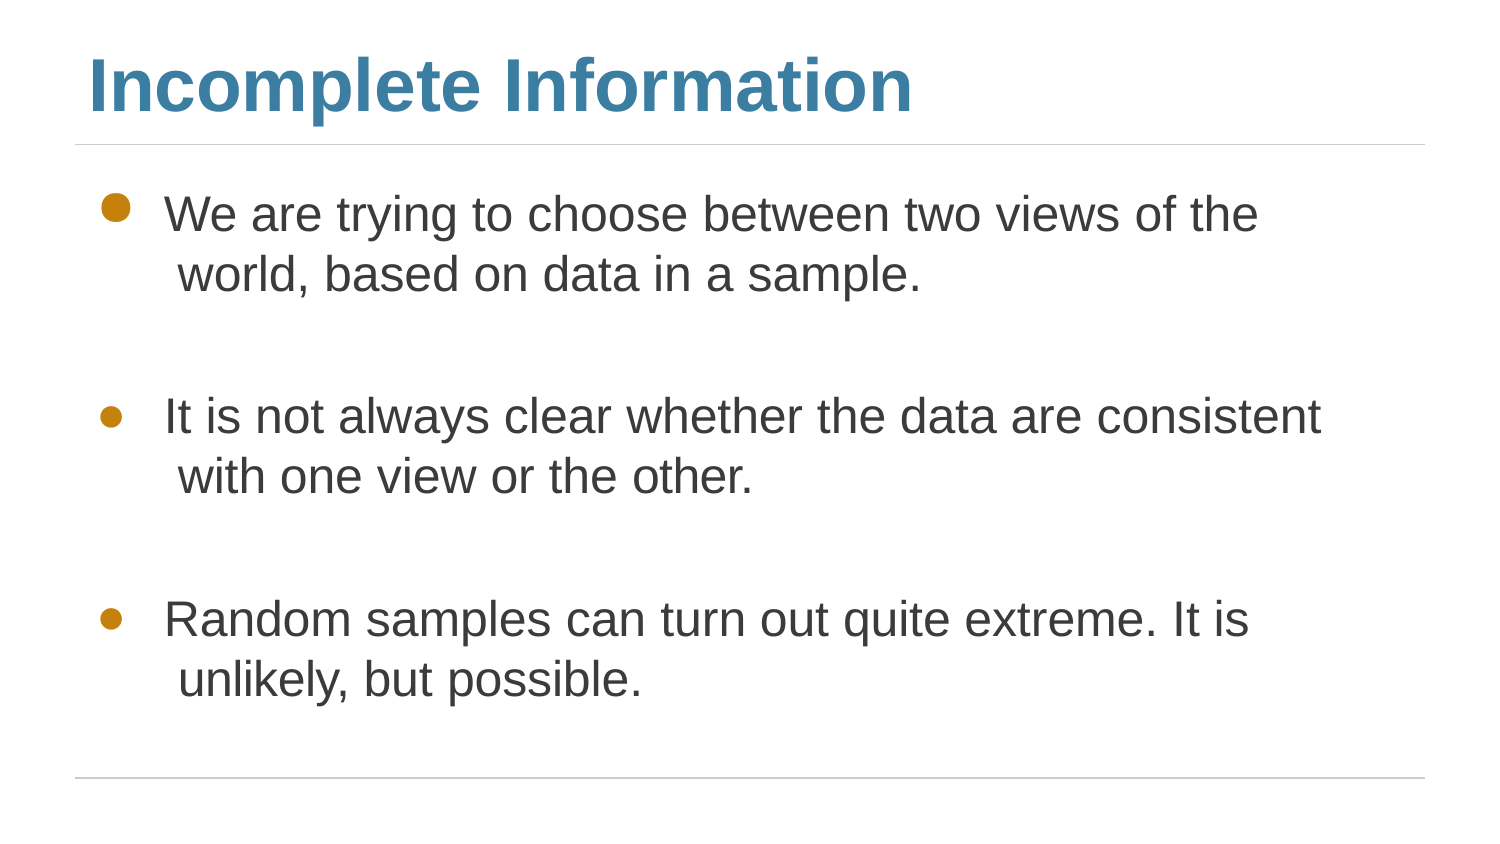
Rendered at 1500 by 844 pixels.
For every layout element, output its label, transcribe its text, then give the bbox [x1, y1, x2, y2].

text_box We are trying to choose between two views of the world, based on data in a sample. It is not always clear whether the data are consistent with one view or the other. Random samples can turn out quite extreme. It is unlikely, but possible. [94, 179, 1327, 707]
title Incomplete Information [86, 34, 919, 178]
